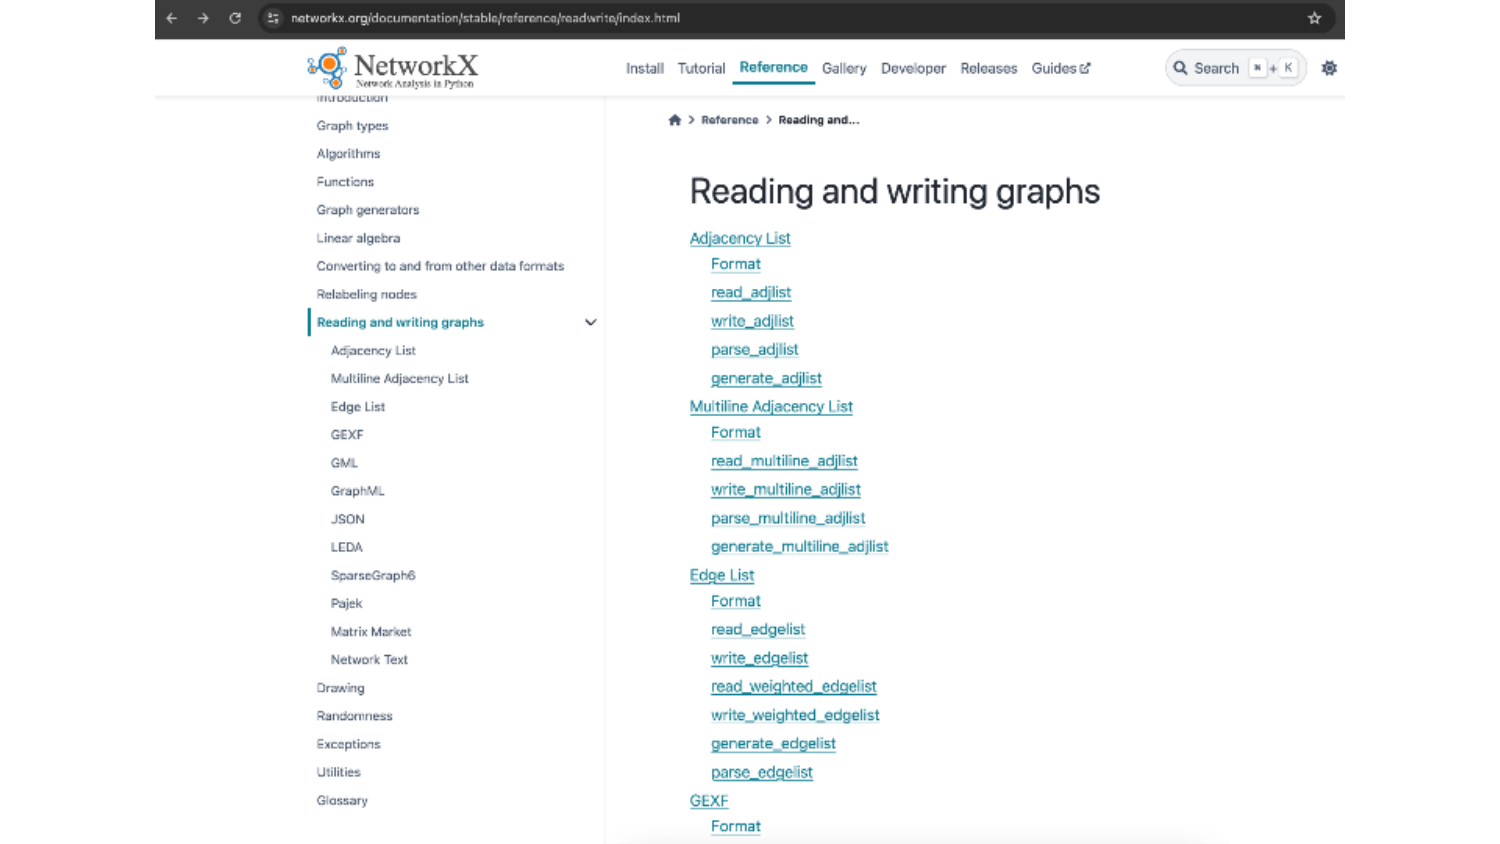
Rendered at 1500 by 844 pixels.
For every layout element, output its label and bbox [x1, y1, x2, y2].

picture [155, 0, 1345, 844]
